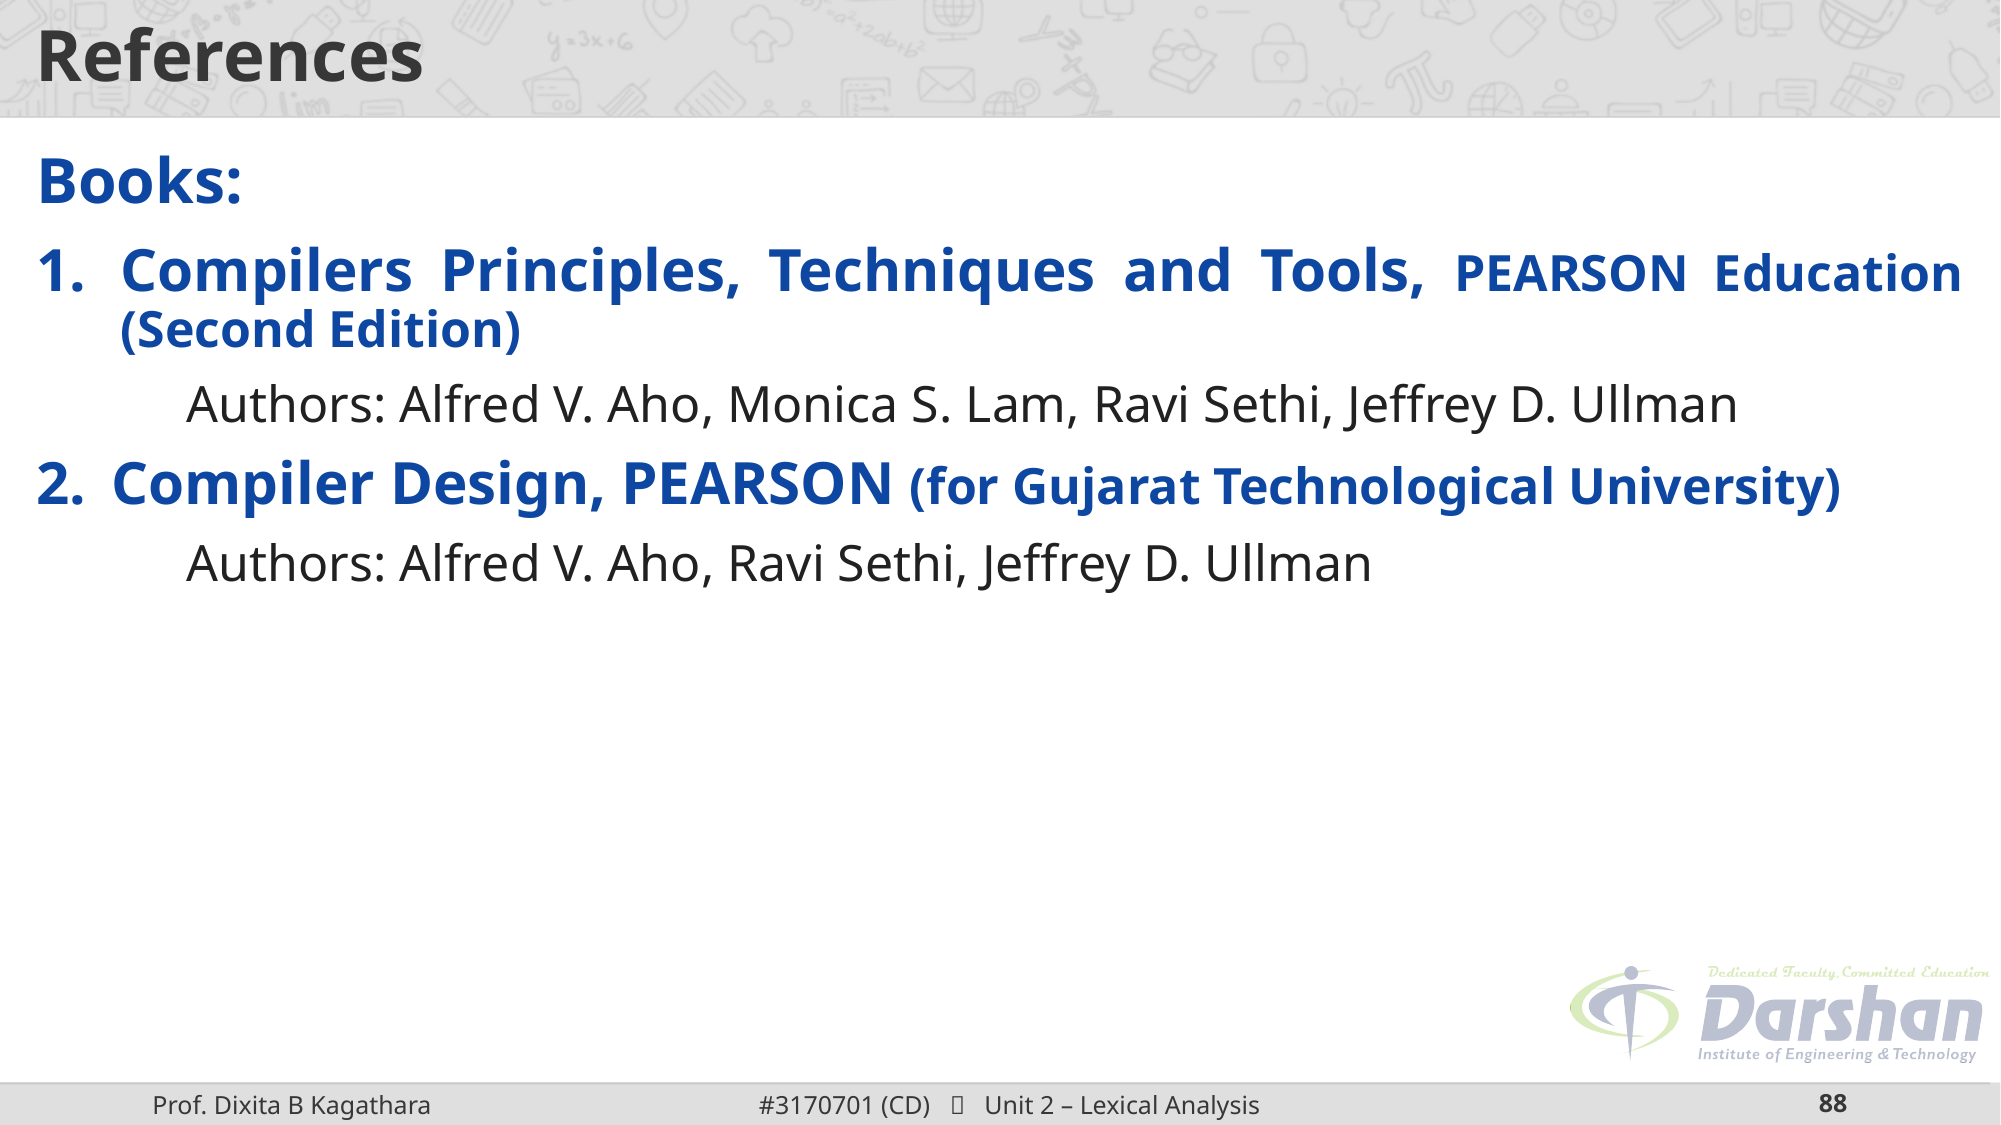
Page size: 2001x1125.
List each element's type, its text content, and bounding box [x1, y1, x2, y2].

list Books: Compilers Principles, Techniques and Tools, PEARSON Education (Second Edition) Authors: Alfred V. Aho, Monica S. Lam, Ravi Sethi, Jeffrey D. Ullman Compiler Design, PEARSON (for Gujarat Technological University) Authors: Alfred V. Aho, Ravi Sethi, Jeffrey D. Ullman [21, 141, 1979, 1059]
text_box 2 [1570, 966, 1990, 1063]
title References [0, 0, 2000, 117]
